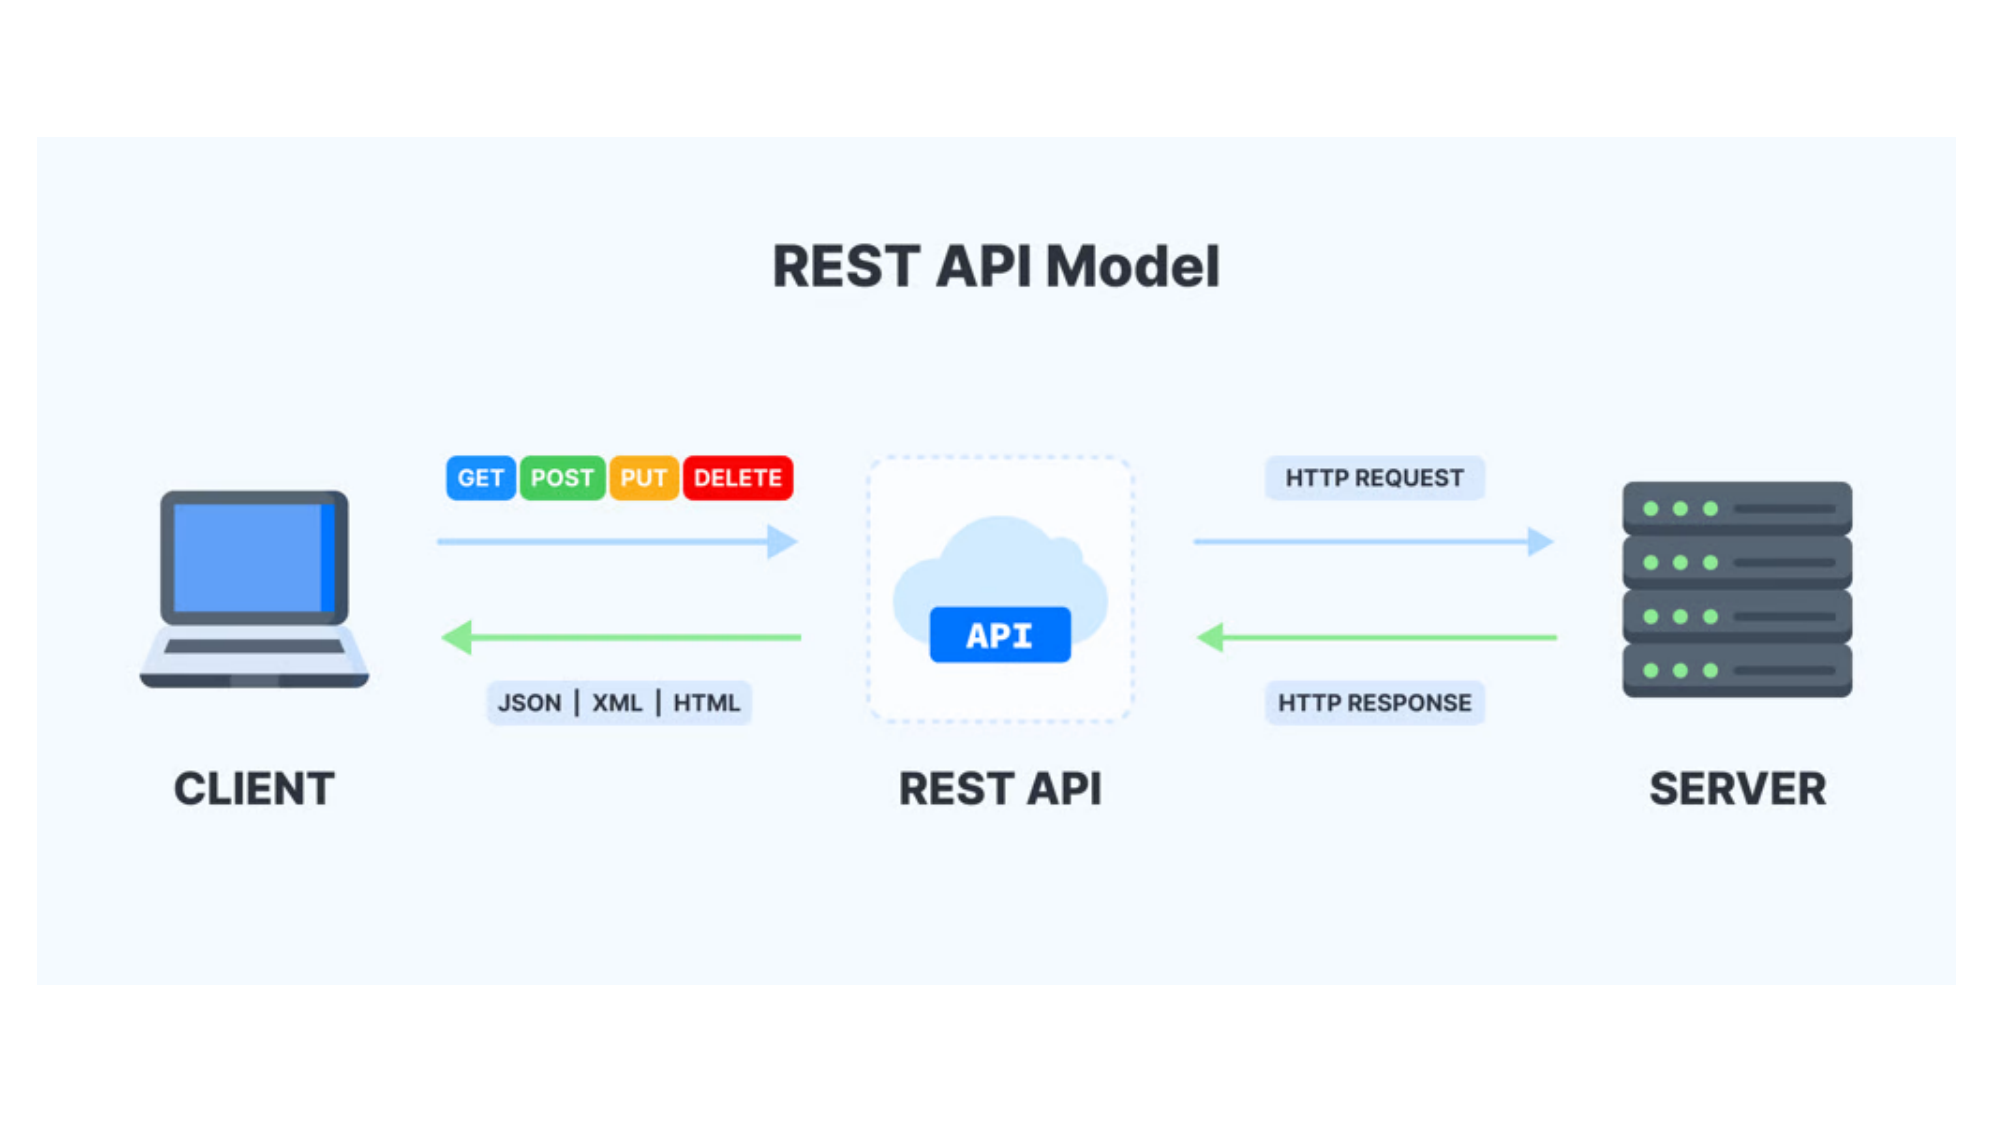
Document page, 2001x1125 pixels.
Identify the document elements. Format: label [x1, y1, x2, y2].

picture [37, 137, 1956, 985]
